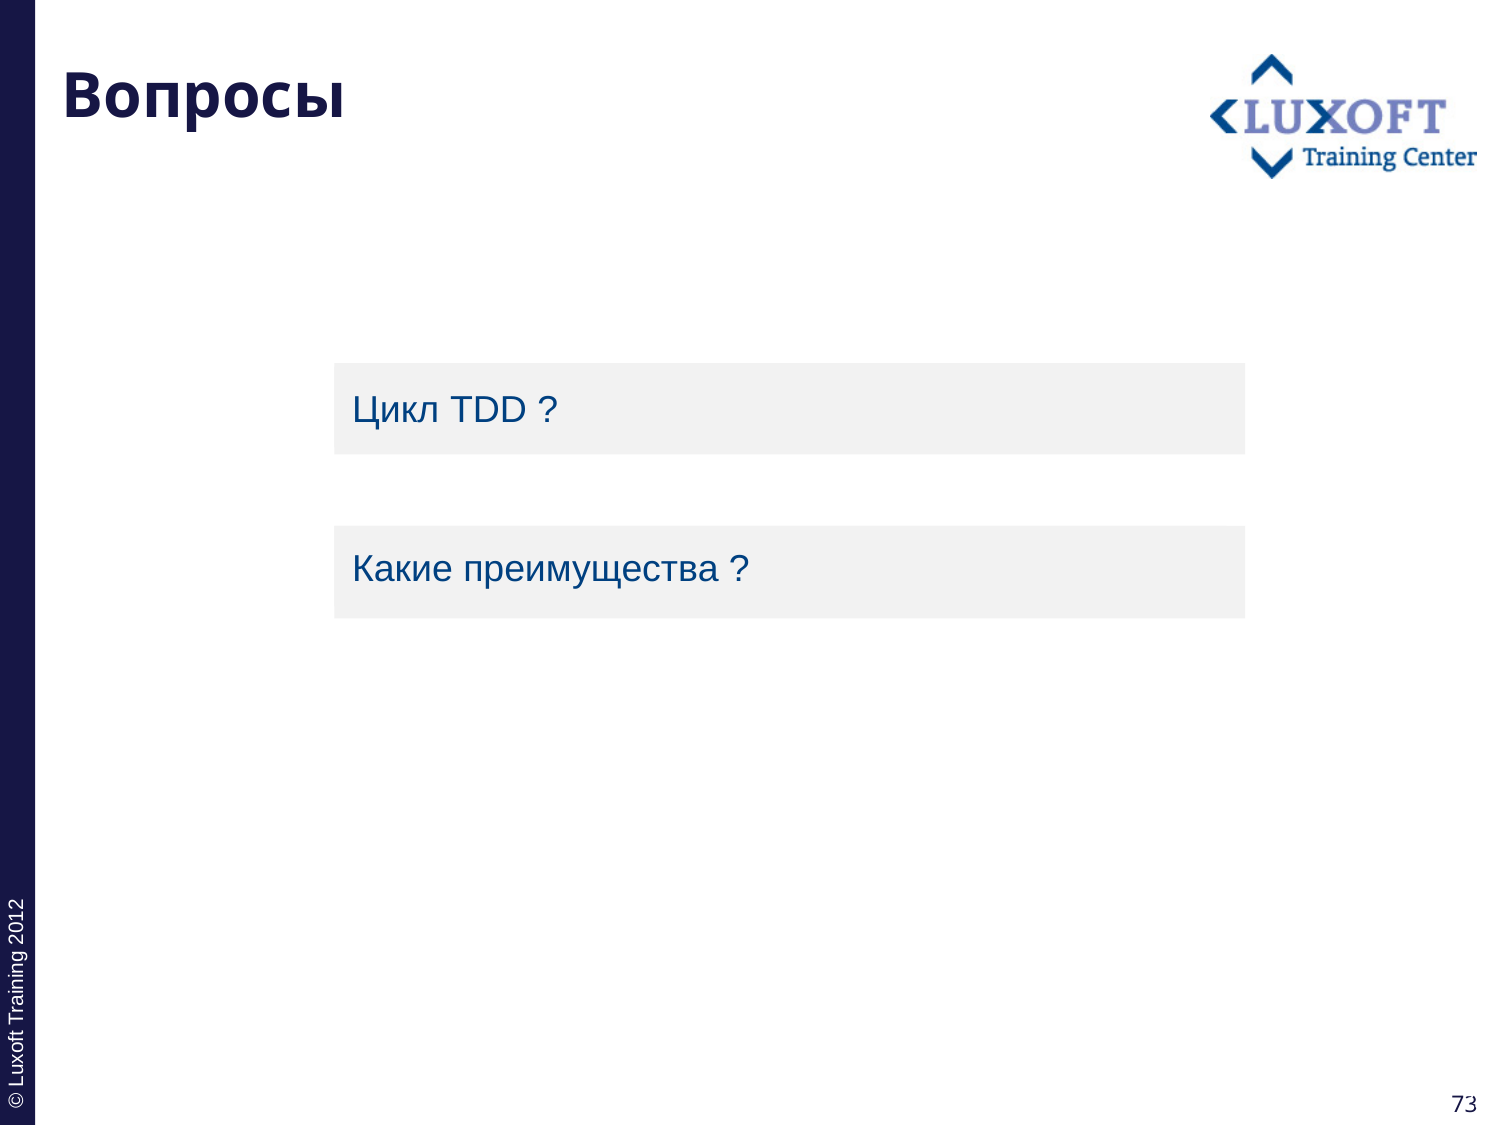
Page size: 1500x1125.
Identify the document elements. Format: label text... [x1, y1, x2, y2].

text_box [334, 525, 1246, 619]
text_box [334, 362, 1246, 455]
title Вопросы [46, 20, 1397, 165]
picture [1210, 54, 1477, 179]
